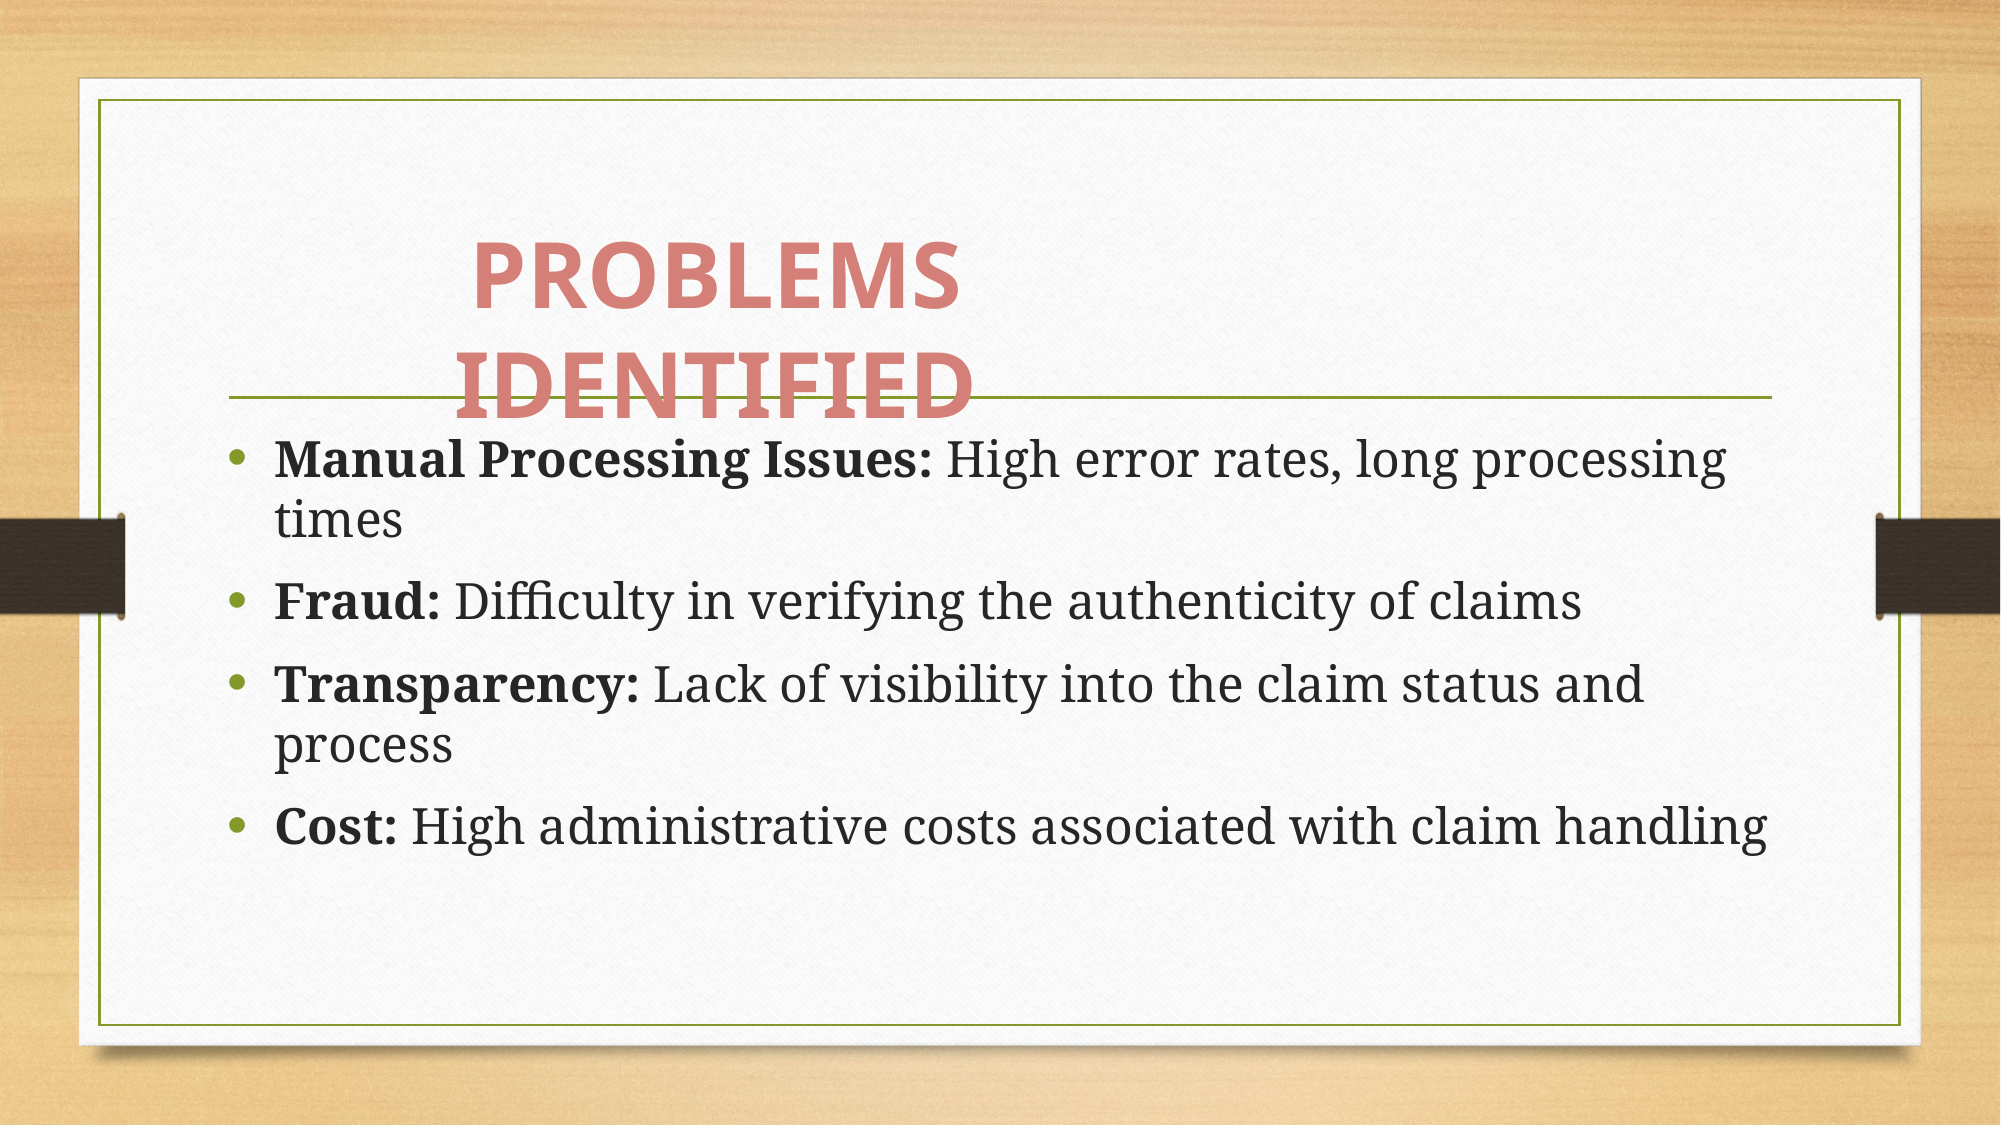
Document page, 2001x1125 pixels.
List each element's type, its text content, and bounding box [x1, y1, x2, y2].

list Manual Processing Issues: High error rates, long processing times Fraud: Difficulty in verifying the authenticity of claims Transparency: Lack of visibility into the claim status and process Cost: High administrative costs associated with claim handling [212, 419, 1788, 964]
picture [0, 0, 2001, 1125]
title PROBLEMS IDENTIFIED [212, 161, 1221, 419]
